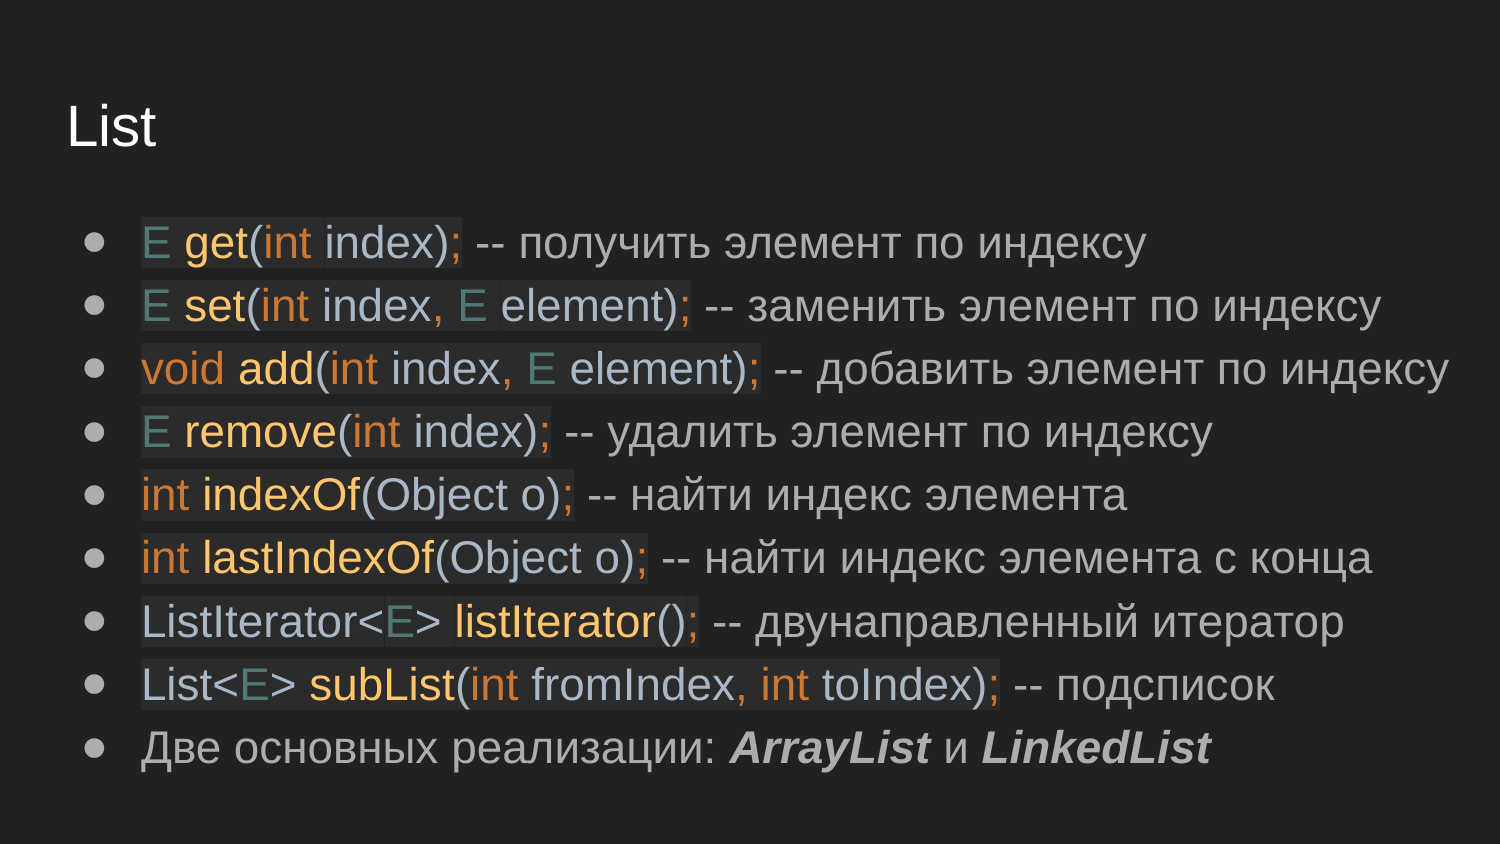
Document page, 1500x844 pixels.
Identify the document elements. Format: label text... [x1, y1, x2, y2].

title List [51, 72, 1449, 167]
list E get(int index); -- получить элемент по индексу E set(int index, E element); -- заменить элемент по индексу void add(int index, E element); -- добавить элемент по индексу E remove(int index); -- удалить элемент по индексу int indexOf(Object o); -- найти индекс элемента int lastIndexOf(Object o); -- найти индекс элемента с конца ListIterator<E> listIterator(); -- двунаправленный итератор List<E> subList(int fromIndex, int toIndex); -- подсписок Две основных реализации: ArrayList и LinkedList [51, 189, 1486, 775]
